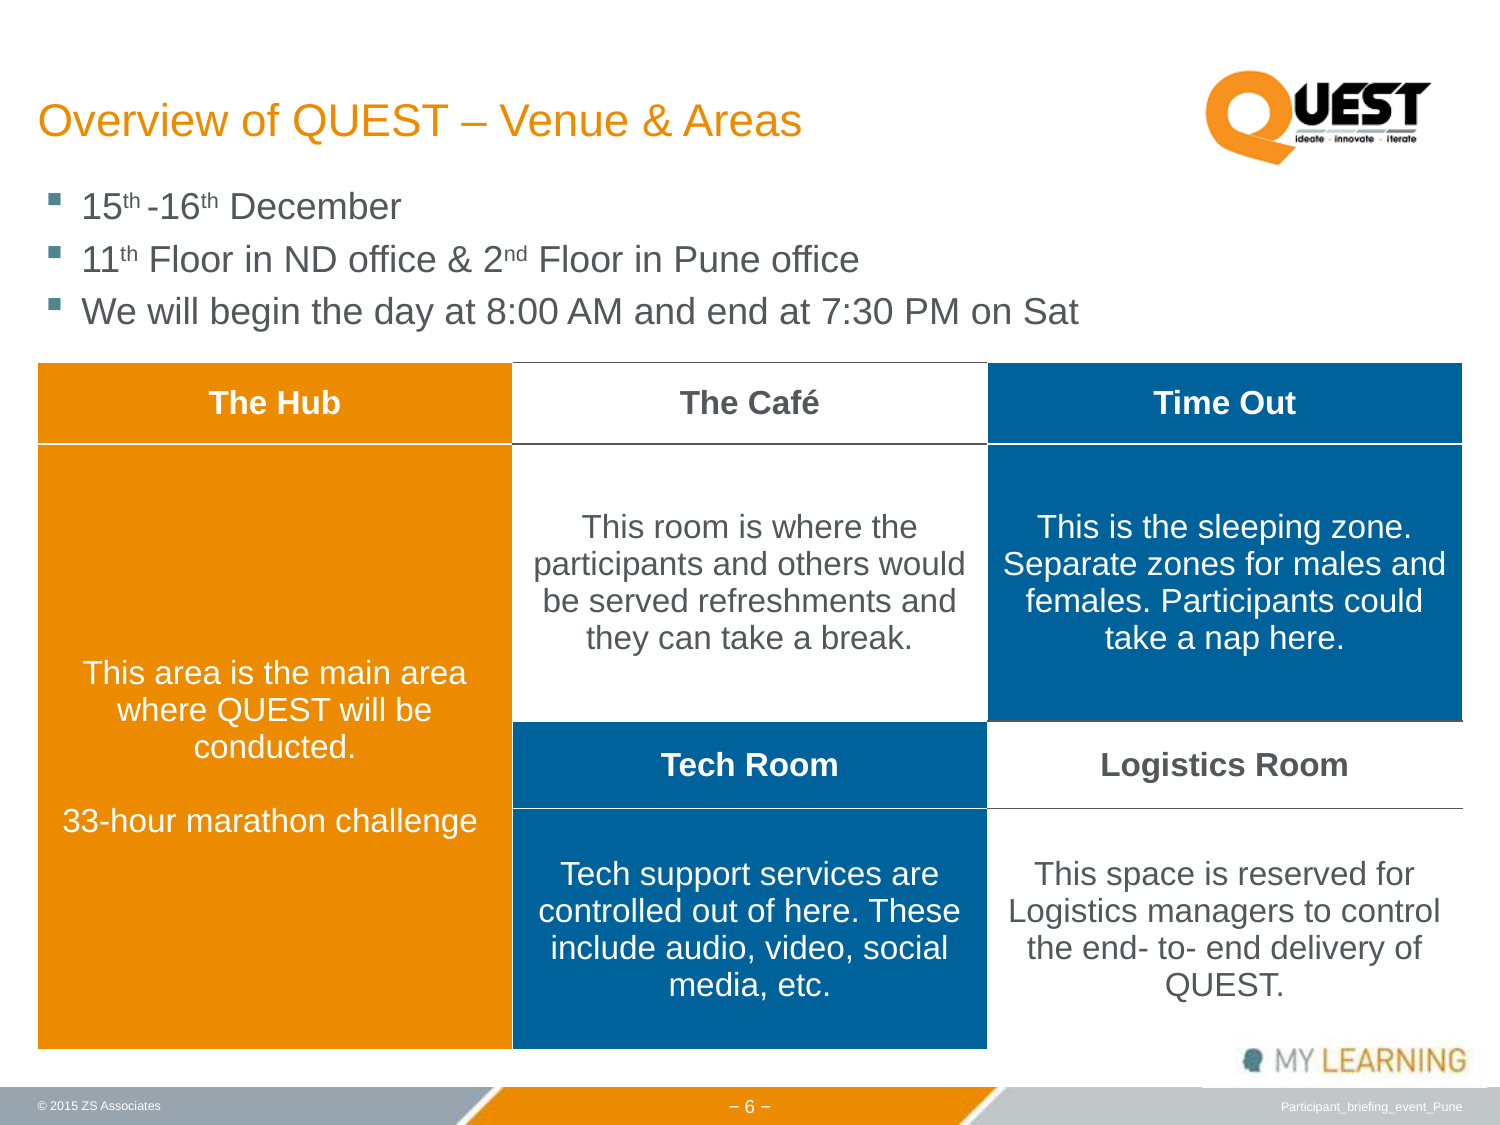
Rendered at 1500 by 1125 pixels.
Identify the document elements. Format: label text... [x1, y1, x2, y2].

table_cell Logistics Room [988, 722, 1462, 808]
table_header The Hub [38, 363, 512, 443]
table_cell This room is where the participants and others would be served refreshments and they can take a break. [513, 445, 987, 720]
picture [1167, 33, 1469, 202]
picture [0, 1028, 1500, 1125]
title Overview of QUEST – Venue & Areas [37, 90, 1162, 147]
table_cell This is the sleeping zone. Separate zones for males and females. Participants could take a nap here. [988, 445, 1462, 720]
table_cell Tech support services are controlled out of here. These include audio, video, social media, etc. [513, 809, 987, 1049]
table_cell This space is reserved for Logistics managers to control the end- to- end delivery of QUEST. [988, 809, 1462, 1049]
table_cell Tech Room [513, 722, 987, 808]
table_header The Café [513, 363, 987, 443]
table_cell This area is the main area where QUEST will be conducted. 33-hour marathon challenge [38, 445, 512, 1049]
table_header Time Out [988, 363, 1462, 443]
list 15th -16th December 11th Floor in ND office & 2nd Floor in Pune office We will begin the day at 8:00 AM and end at 7:30 PM on Sat [37, 174, 1463, 288]
